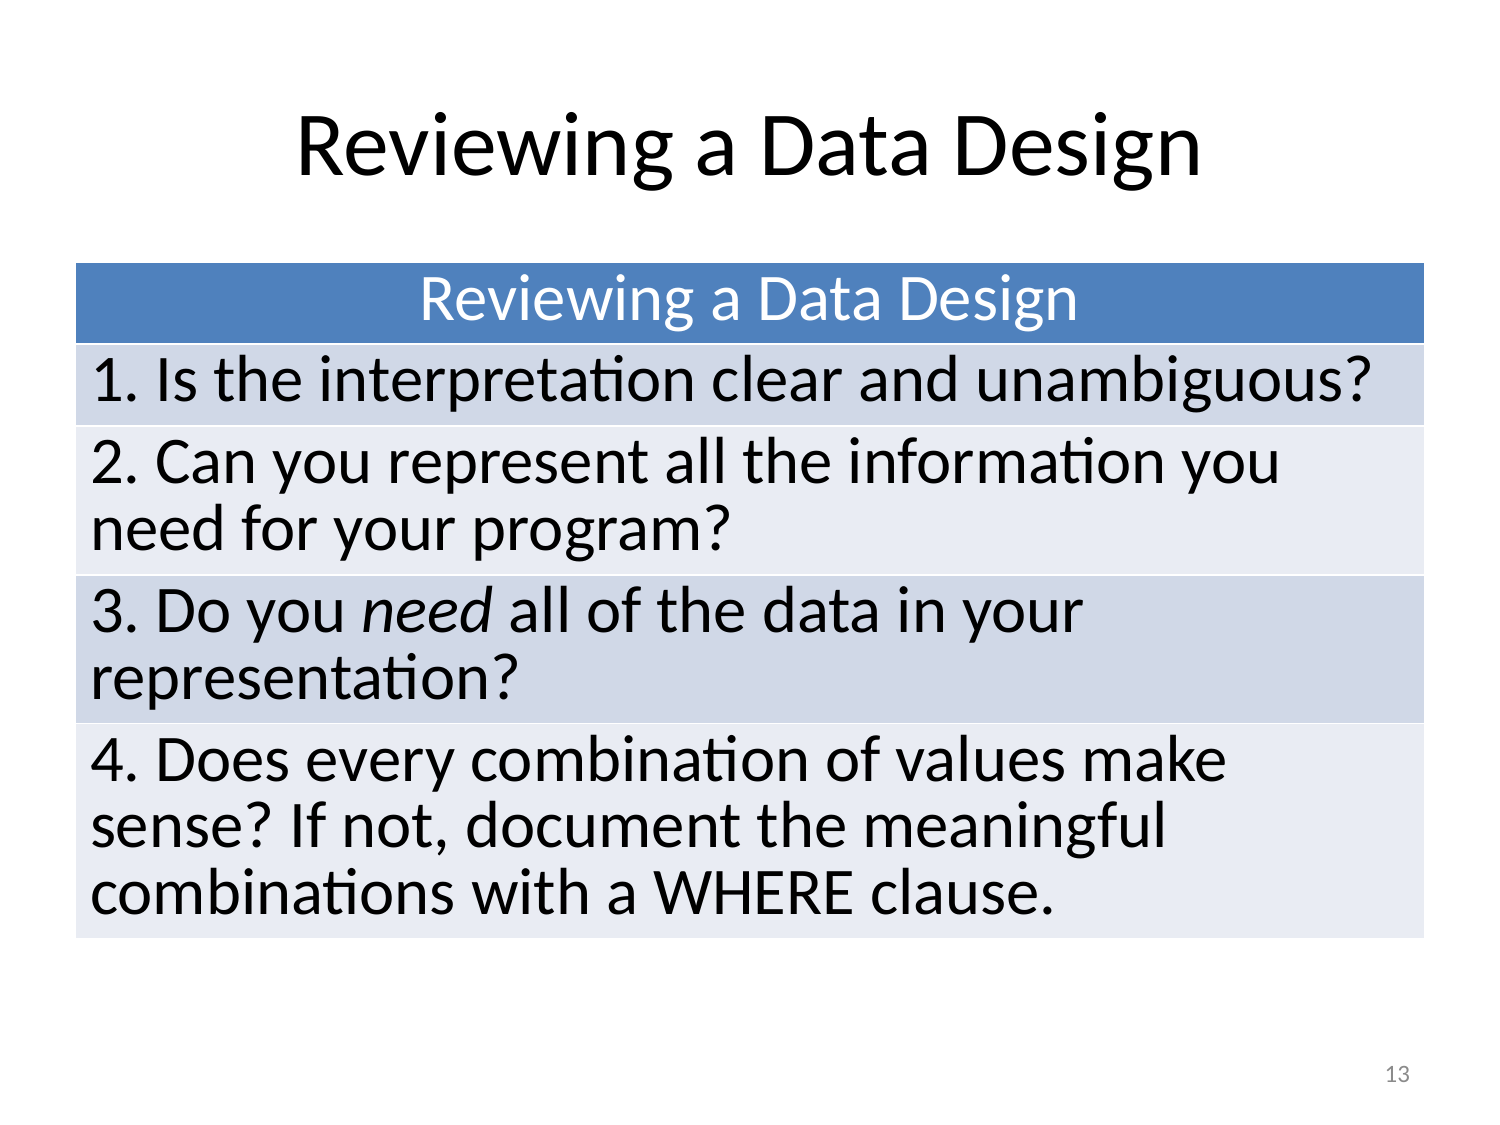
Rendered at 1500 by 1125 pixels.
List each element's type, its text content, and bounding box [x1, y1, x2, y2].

table_cell 2. Can you represent all the information you need for your program? [76, 427, 1424, 574]
table_cell 3. Do you need all of the data in your representation? [76, 576, 1424, 723]
table_cell 1. Is the interpretation clear and unambiguous? [76, 345, 1424, 425]
title Reviewing a Data Design [75, 45, 1425, 233]
table_header Reviewing a Data Design [76, 263, 1424, 343]
table_cell 4. Does every combination of values make sense? If not, document the meaningful combinations with a WHERE clause. [76, 724, 1424, 938]
slide_number 13 [1074, 1042, 1425, 1103]
